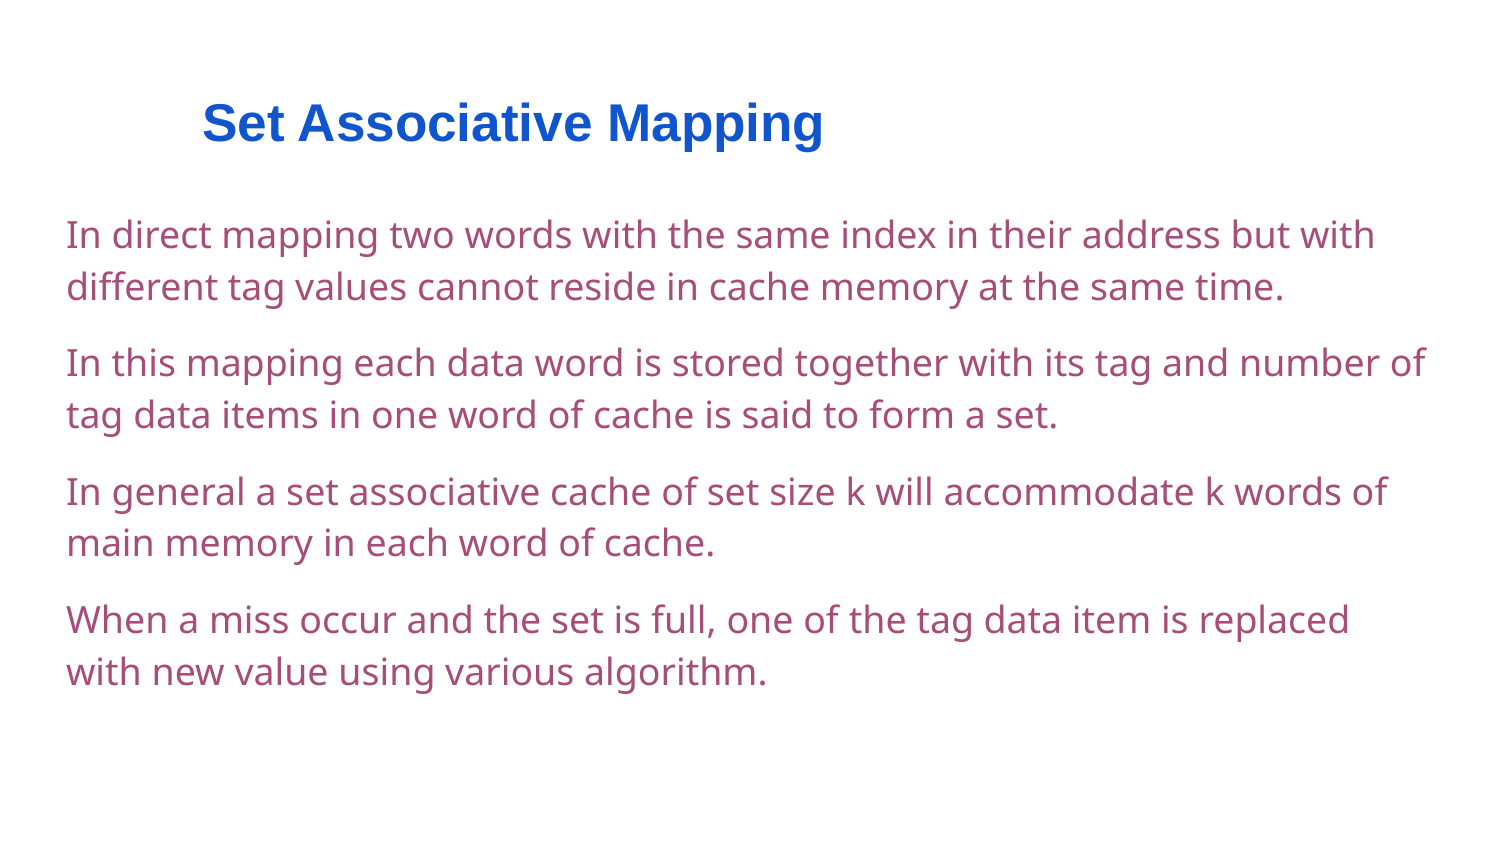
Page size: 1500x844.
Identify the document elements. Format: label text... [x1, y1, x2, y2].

title Set Associative Mapping [51, 72, 1449, 167]
list In direct mapping two words with the same index in their address but with different tag values cannot reside in cache memory at the same time. In this mapping each data word is stored together with its tag and number of tag data items in one word of cache is said to form a set. In general a set associative cache of set size k will accommodate k words of main memory in each word of cache. When a miss occur and the set is full, one of the tag data item is replaced with new value using various algorithm. [51, 189, 1449, 750]
